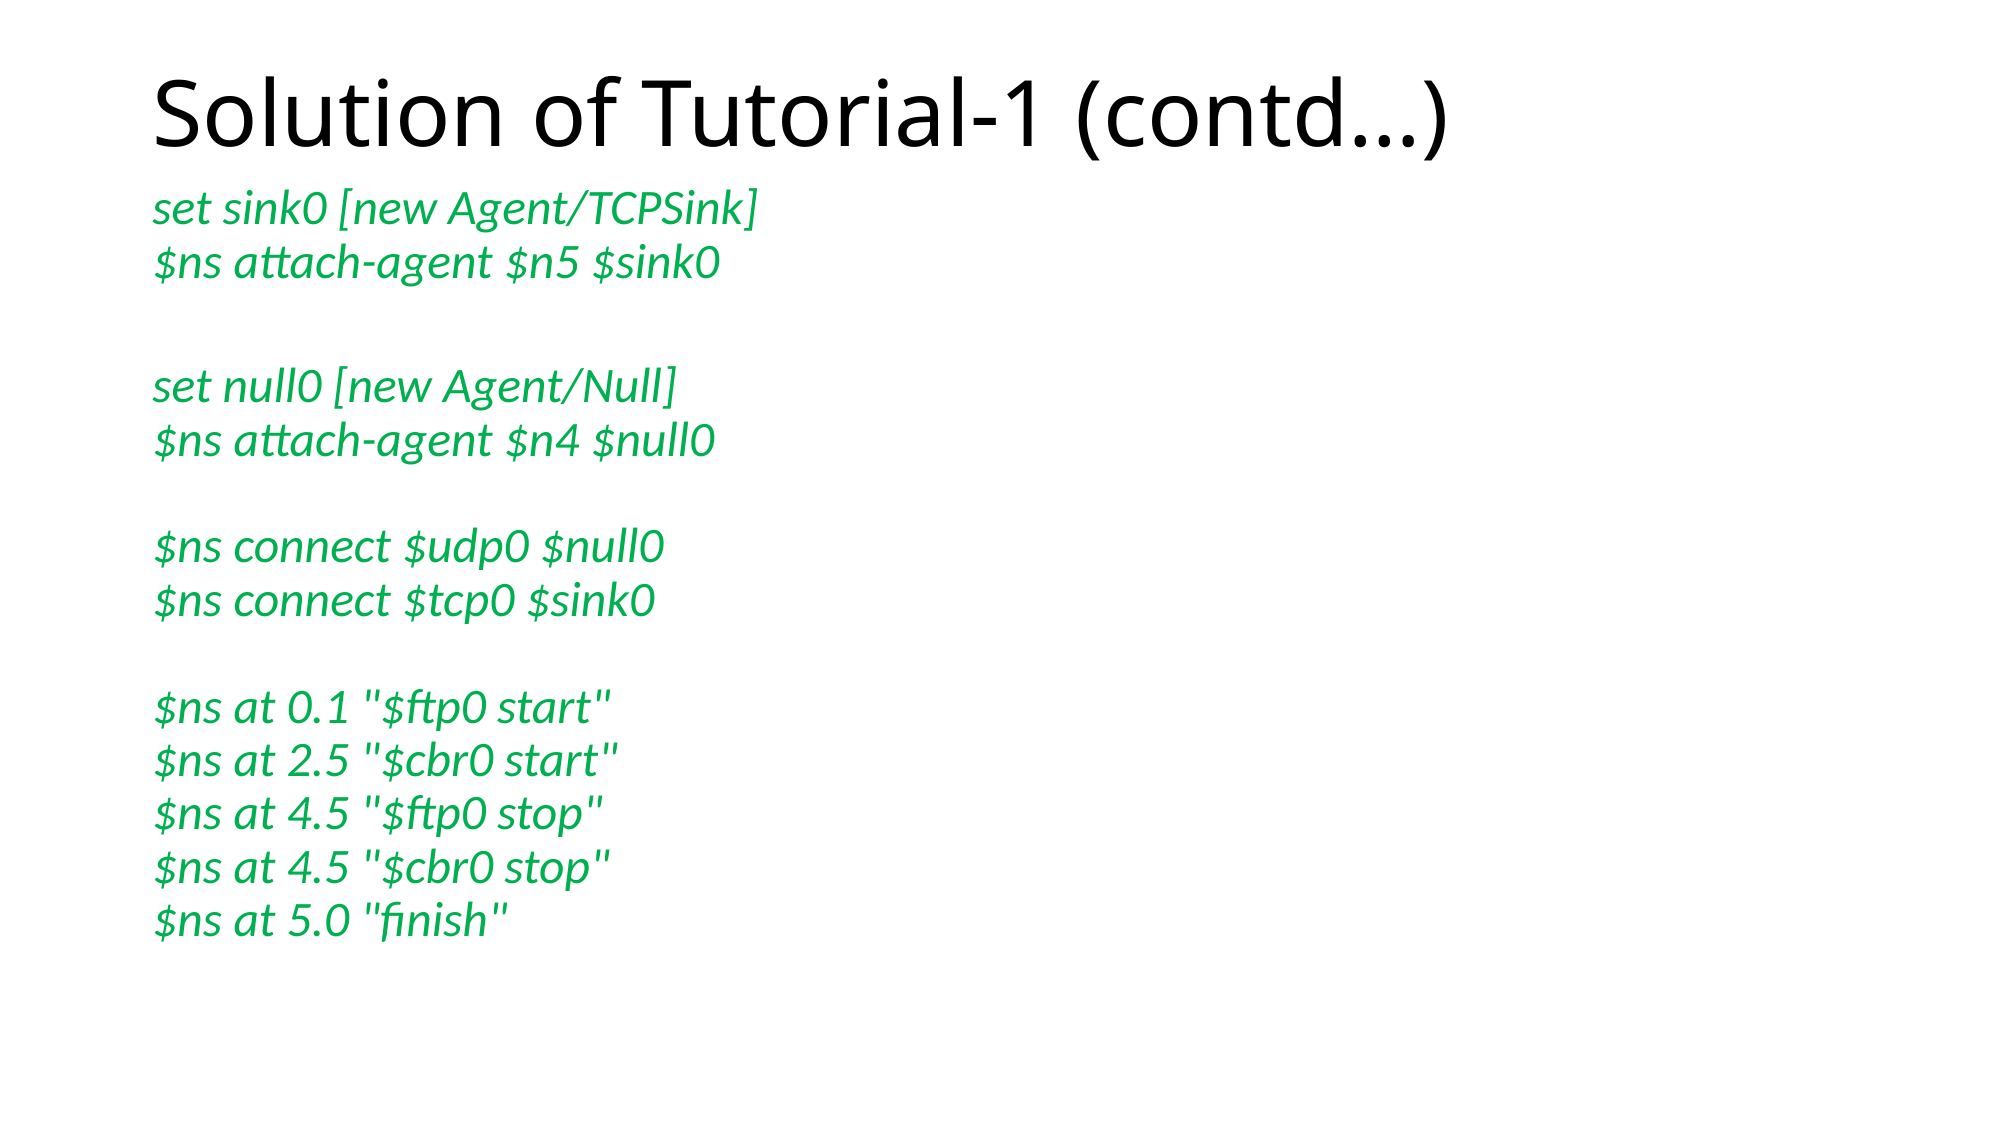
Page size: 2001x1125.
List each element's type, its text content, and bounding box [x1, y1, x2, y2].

list set sink0 [new Agent/TCPSink] $ns attach-agent $n5 $sink0 set null0 [new Agent/Null] $ns attach-agent $n4 $null0 $ns connect $udp0 $null0 $ns connect $tcp0 $sink0 $ns at 0.1 "$ftp0 start" $ns at 2.5 "$cbr0 start" $ns at 4.5 "$ftp0 stop" $ns at 4.5 "$cbr0 stop" $ns at 5.0 "finish" [137, 174, 1863, 1014]
title Solution of Tutorial-1 (contd…) [137, 59, 1863, 174]
